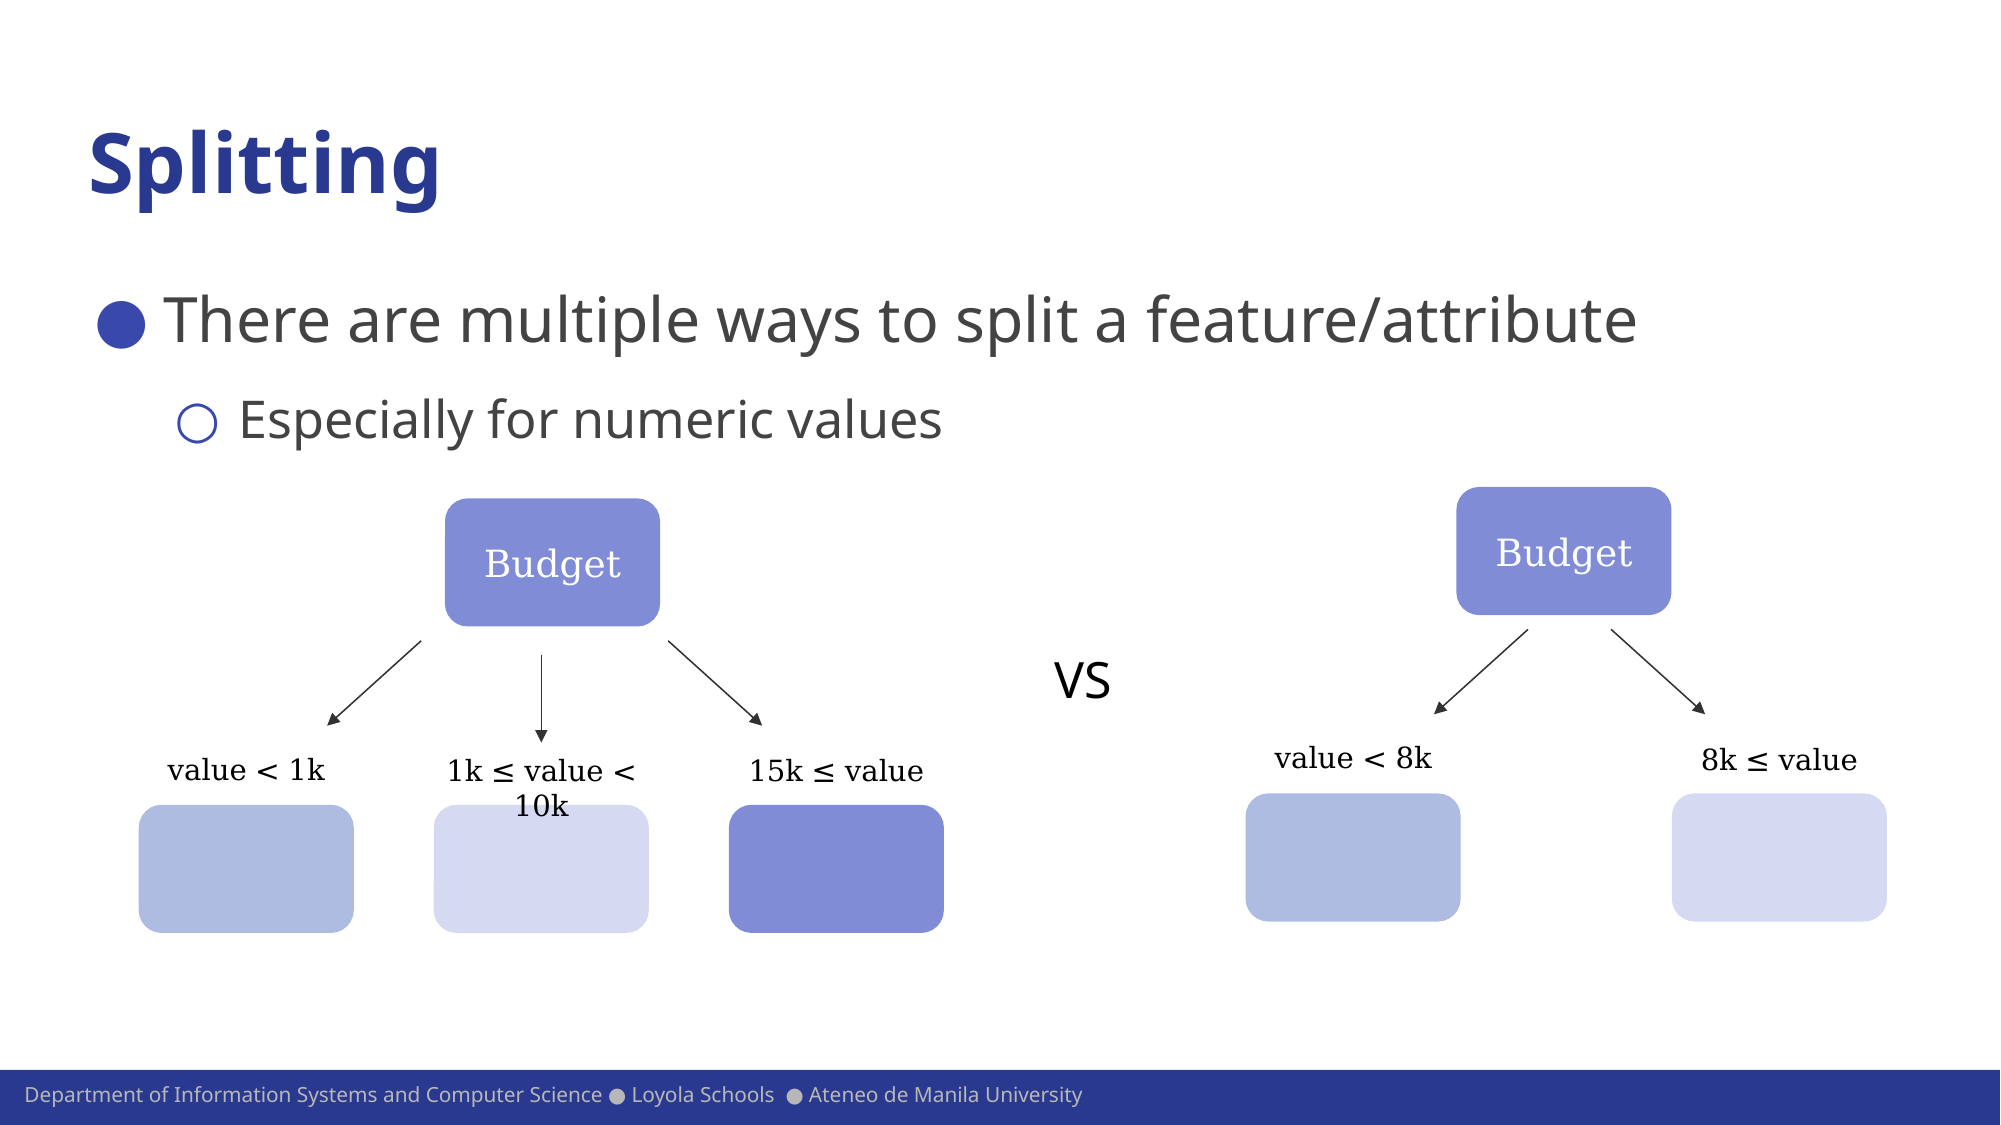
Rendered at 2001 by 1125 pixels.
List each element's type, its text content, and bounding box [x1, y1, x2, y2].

list There are multiple ways to split a feature/attribute Especially for numeric values [68, 222, 1932, 442]
text_box value < 1k [152, 743, 341, 794]
text_box [433, 830, 649, 933]
text_box [138, 804, 354, 933]
text_box 15k ≤ value [705, 745, 968, 795]
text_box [1433, 629, 1529, 715]
text_box Budget [1456, 486, 1672, 616]
text_box [728, 804, 944, 933]
text_box [1671, 793, 1887, 922]
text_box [667, 640, 763, 726]
text_box 1k ≤ value < 10k [410, 745, 673, 830]
text_box Budget [444, 498, 661, 627]
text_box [326, 640, 422, 726]
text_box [1610, 629, 1706, 715]
title Splitting [68, 89, 1932, 222]
text_box [1245, 793, 1461, 922]
text_box VS [999, 640, 1167, 716]
text_box value < 8k [1258, 732, 1448, 783]
text_box 8k ≤ value [1648, 733, 1911, 784]
